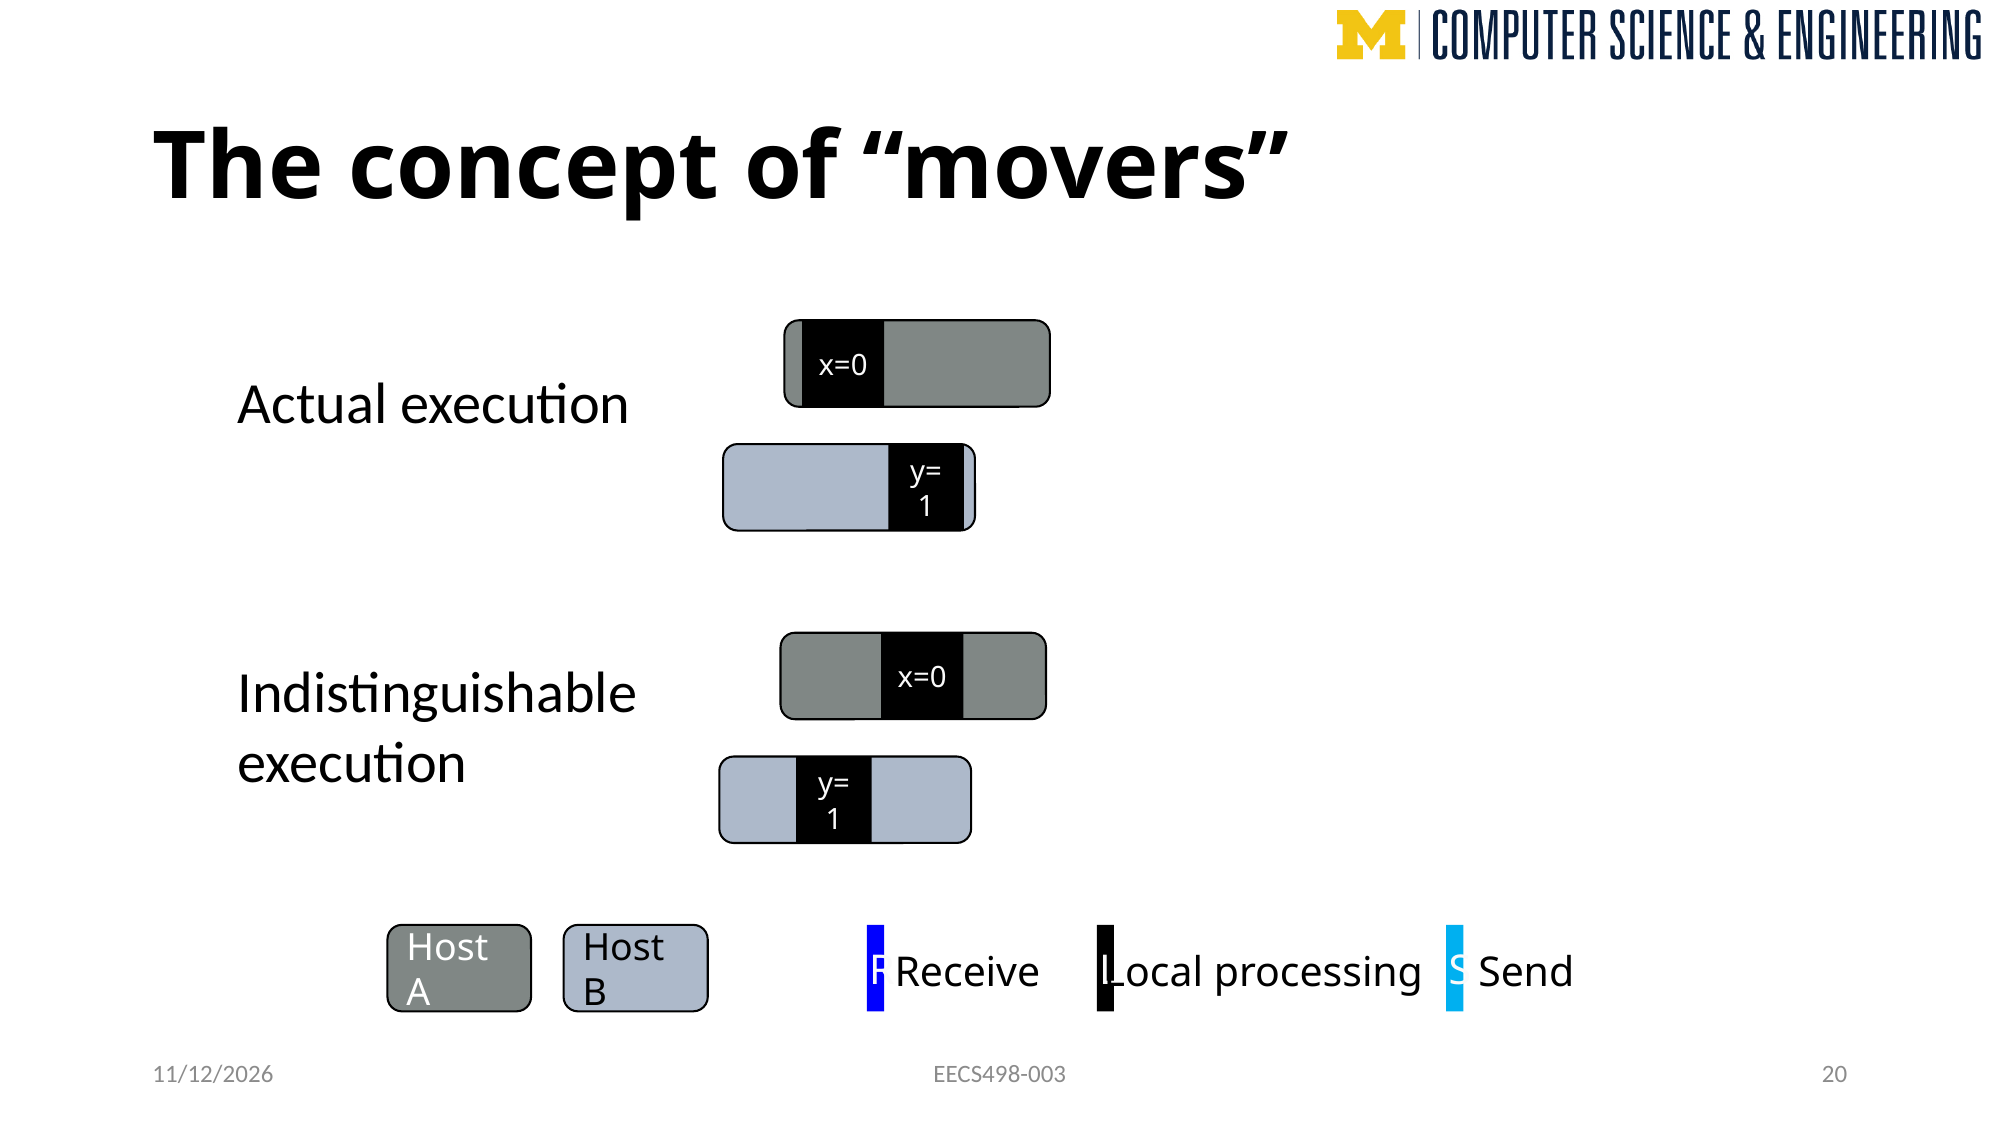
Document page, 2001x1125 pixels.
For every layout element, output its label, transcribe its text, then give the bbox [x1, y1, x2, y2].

text_box y=1 [887, 443, 965, 532]
text_box x=0 [880, 632, 964, 720]
text_box Indistinguishable execution [222, 646, 699, 802]
text_box Actual execution [222, 358, 683, 443]
text_box [718, 755, 973, 845]
title The concept of “movers” [137, 59, 1863, 278]
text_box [387, 924, 1583, 1012]
text_box [779, 631, 1048, 721]
text_box [722, 443, 887, 532]
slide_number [137, 1042, 588, 1103]
text_box [783, 319, 801, 408]
text_box [965, 443, 977, 531]
text_box [885, 319, 1051, 408]
footer EECS498-003 [662, 1042, 1338, 1103]
text_box y=1 [795, 755, 873, 844]
text_box x=0 [801, 319, 885, 408]
picture [1337, 9, 1981, 60]
slide_number 20 [1412, 1042, 1863, 1103]
